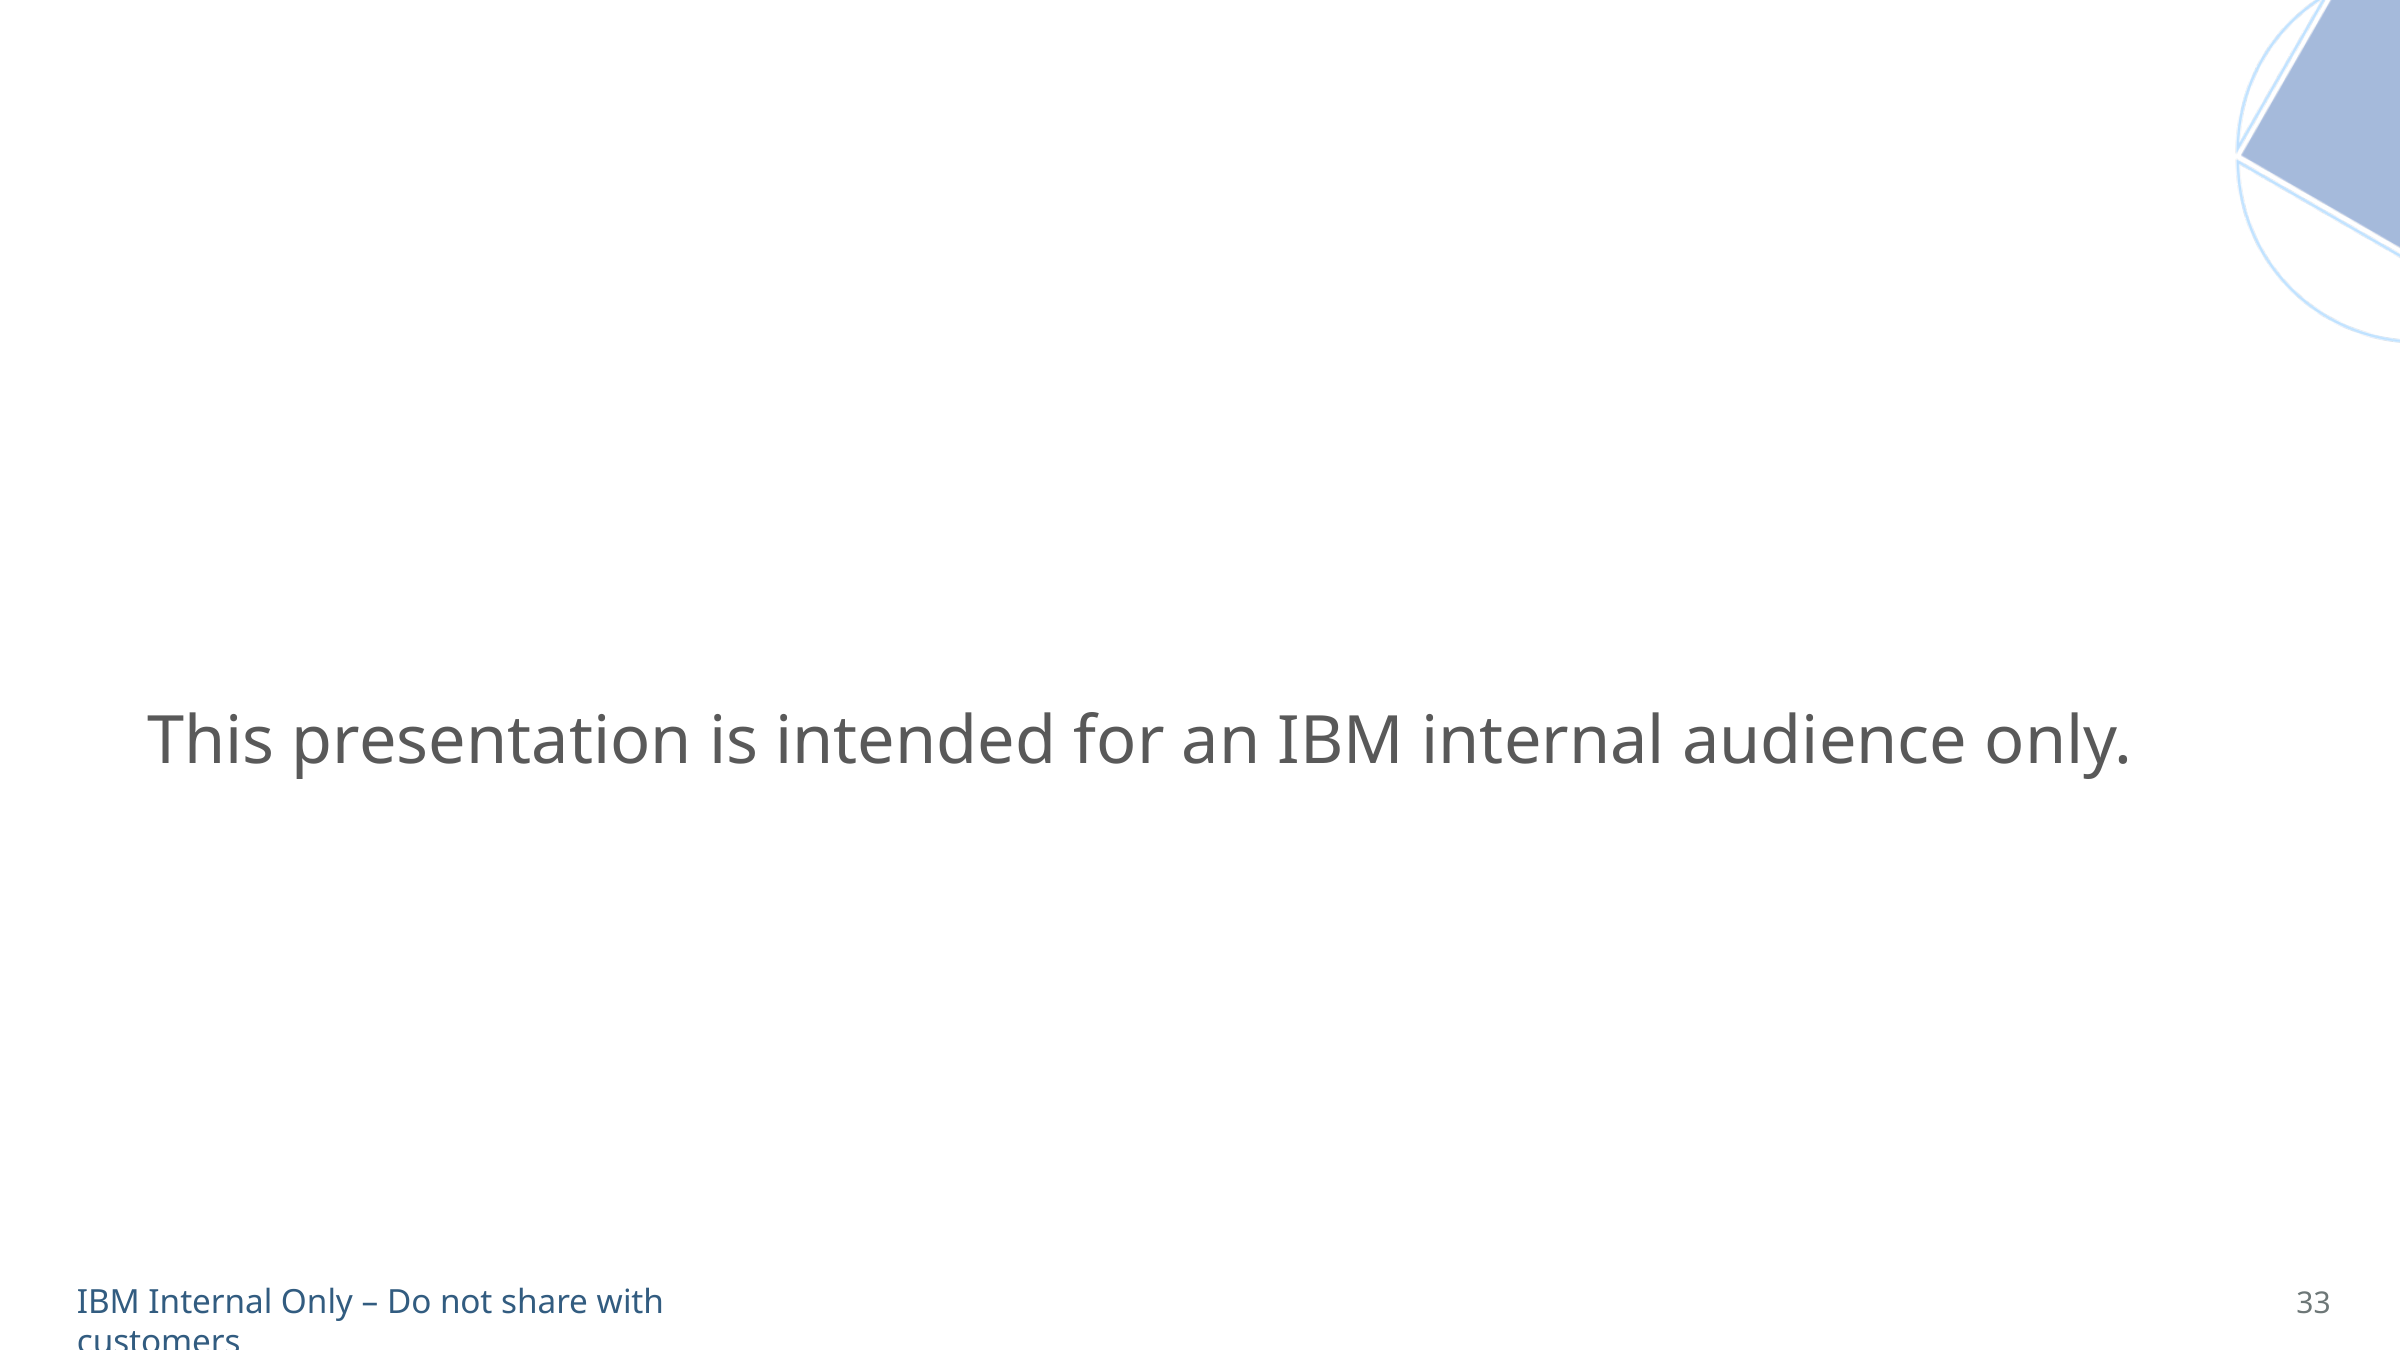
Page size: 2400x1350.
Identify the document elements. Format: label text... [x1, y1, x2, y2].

text_box Docker containers and Kubernetes Service Catalog with a library of services Included services: Liberty, Microservices Builder, DB2 DeveloperC (non-production), MQ Advanced for Developers, Redis, many other open source app dev tools [2228, 0, 2400, 345]
slide_number 33 [2240, 1268, 2346, 1340]
list This presentation is intended for an IBM internal audience only. [76, 234, 2222, 1240]
